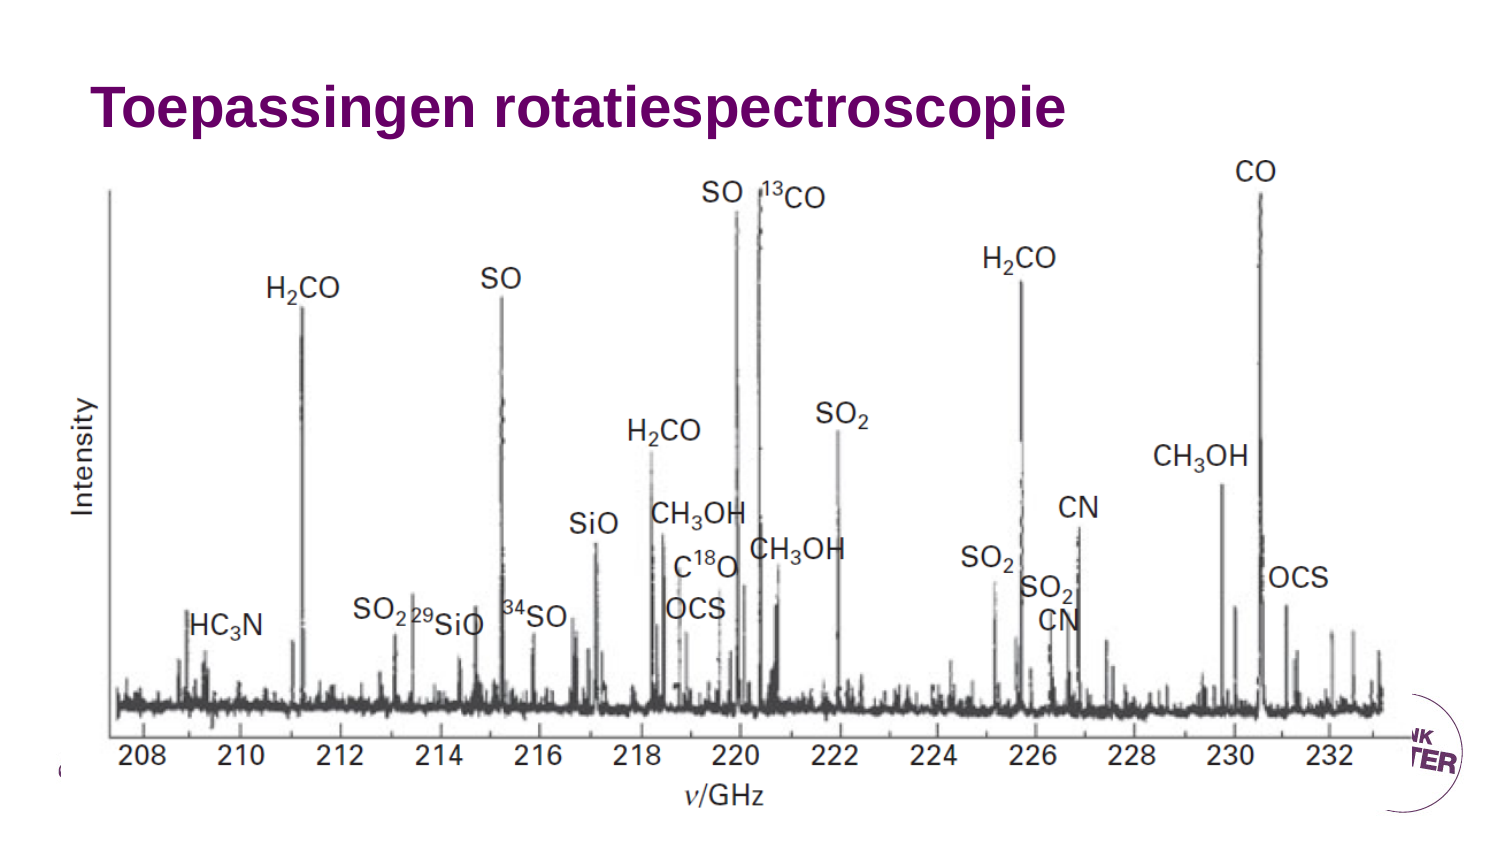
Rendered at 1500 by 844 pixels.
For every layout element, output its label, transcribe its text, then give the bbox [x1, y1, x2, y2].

title Toepassingen rotatiespectroscopie [75, 33, 1425, 175]
picture [0, 0, 1499, 844]
